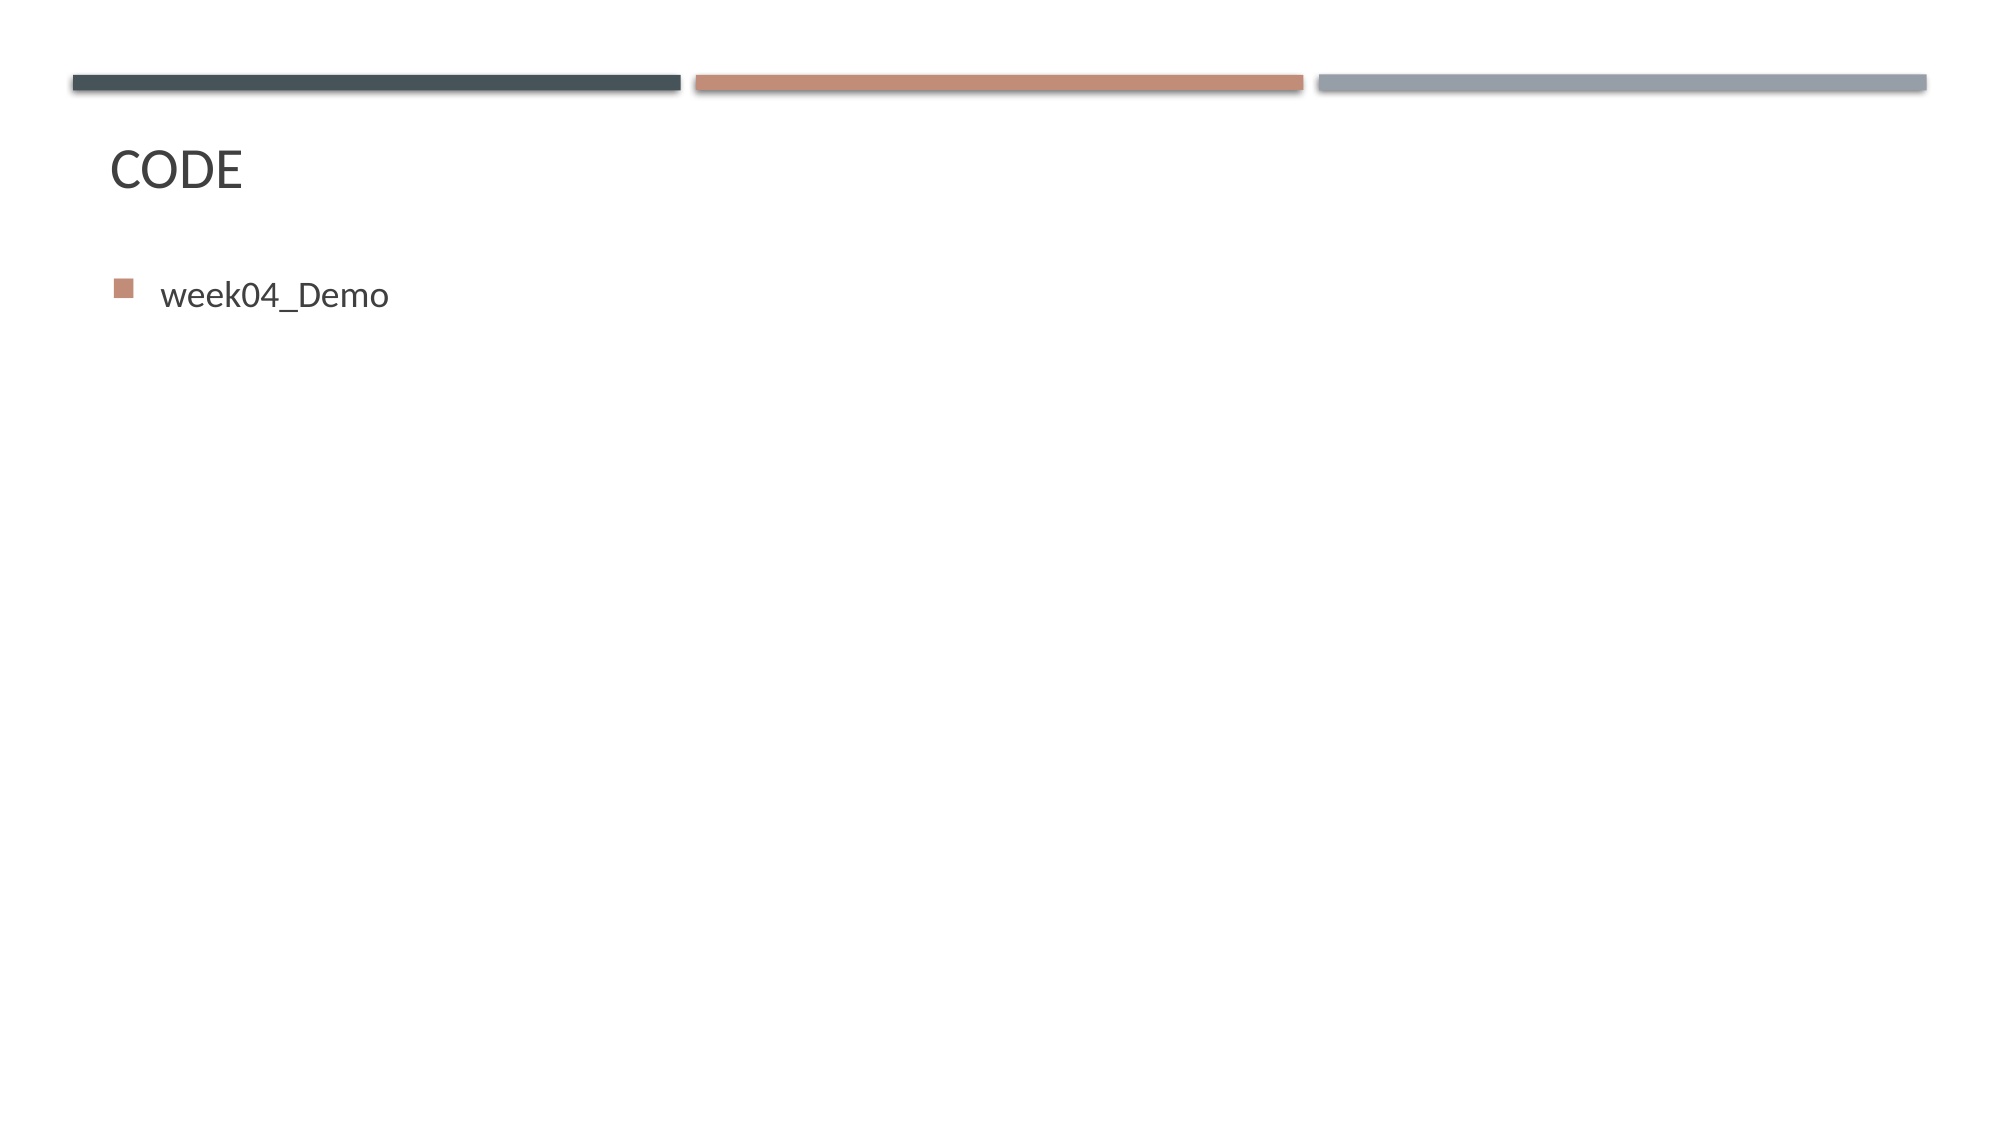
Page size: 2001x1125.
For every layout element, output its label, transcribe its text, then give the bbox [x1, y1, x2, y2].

title code [95, 115, 1905, 208]
list week04_Demo [95, 221, 1905, 365]
